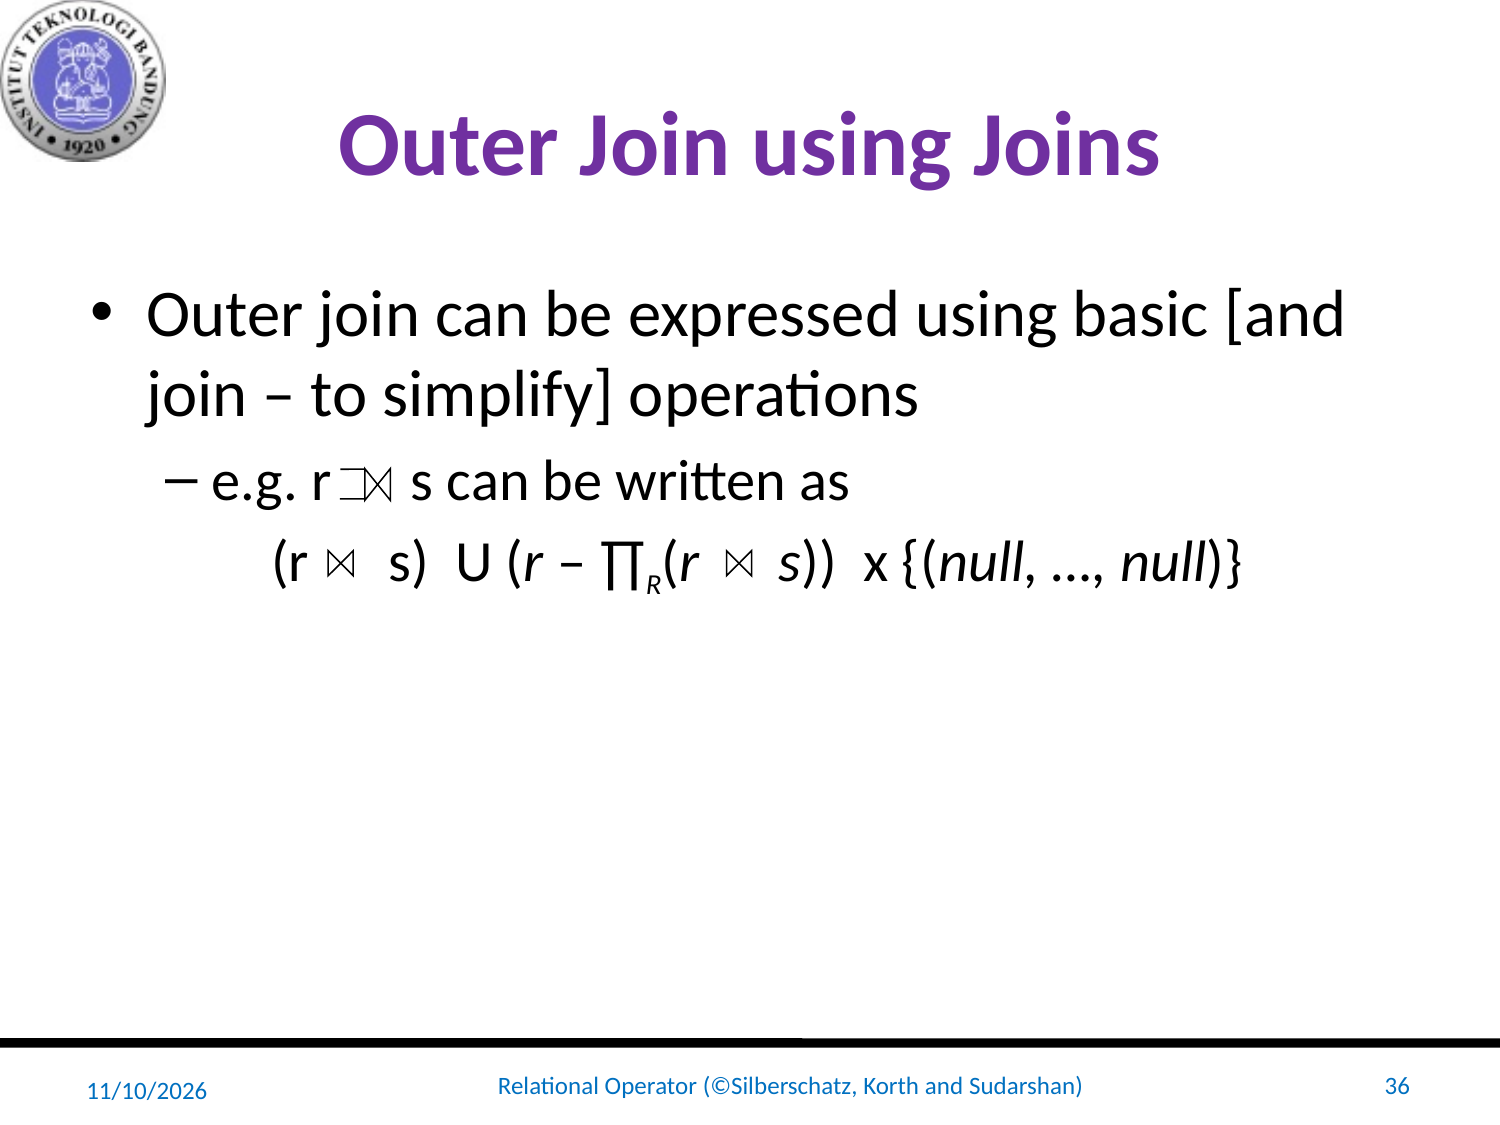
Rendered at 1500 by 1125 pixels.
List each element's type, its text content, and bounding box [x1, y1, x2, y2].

slide_number 36 [1359, 1054, 1425, 1115]
footer Relational Operator (©Silberschatz, Korth and Sudarshan) [246, 1054, 1336, 1115]
picture [0, 0, 166, 162]
list Outer join can be expressed using basic [and join – to simplify] operations e.g. r s can be written as (r s) U (r – ∏R(r s)) x {(null, …, null)} [75, 262, 1425, 1005]
title Outer Join using Joins [75, 45, 1425, 233]
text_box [339, 468, 391, 501]
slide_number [58, 1054, 223, 1125]
text_box [328, 550, 354, 576]
text_box [726, 550, 752, 576]
